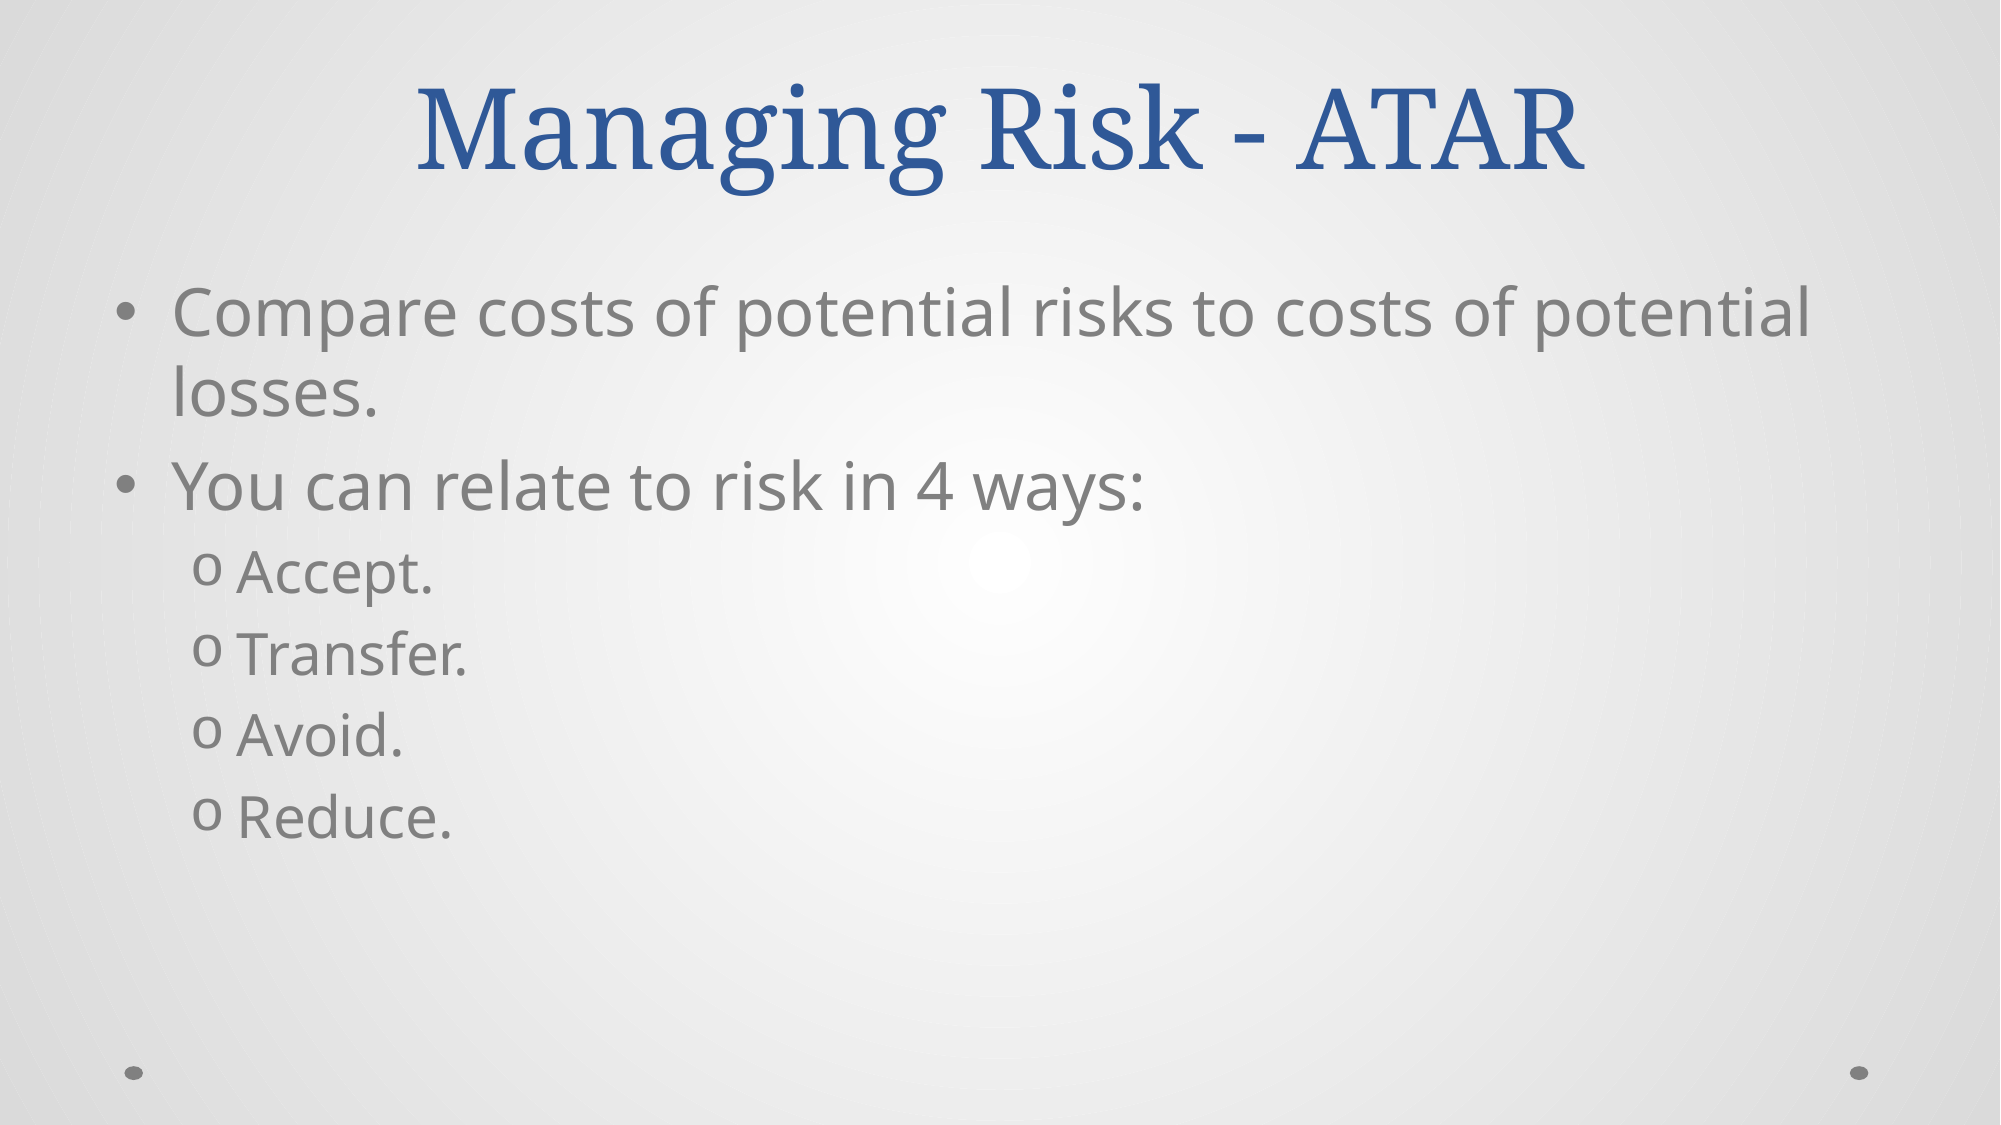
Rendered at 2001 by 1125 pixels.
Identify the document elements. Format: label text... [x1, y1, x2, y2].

title Managing Risk - ATAR [99, 0, 1900, 262]
list Compare costs of potential risks to costs of potential losses. You can relate to risk in 4 ways: Accept. Transfer. Avoid. Reduce. [99, 262, 1900, 1005]
